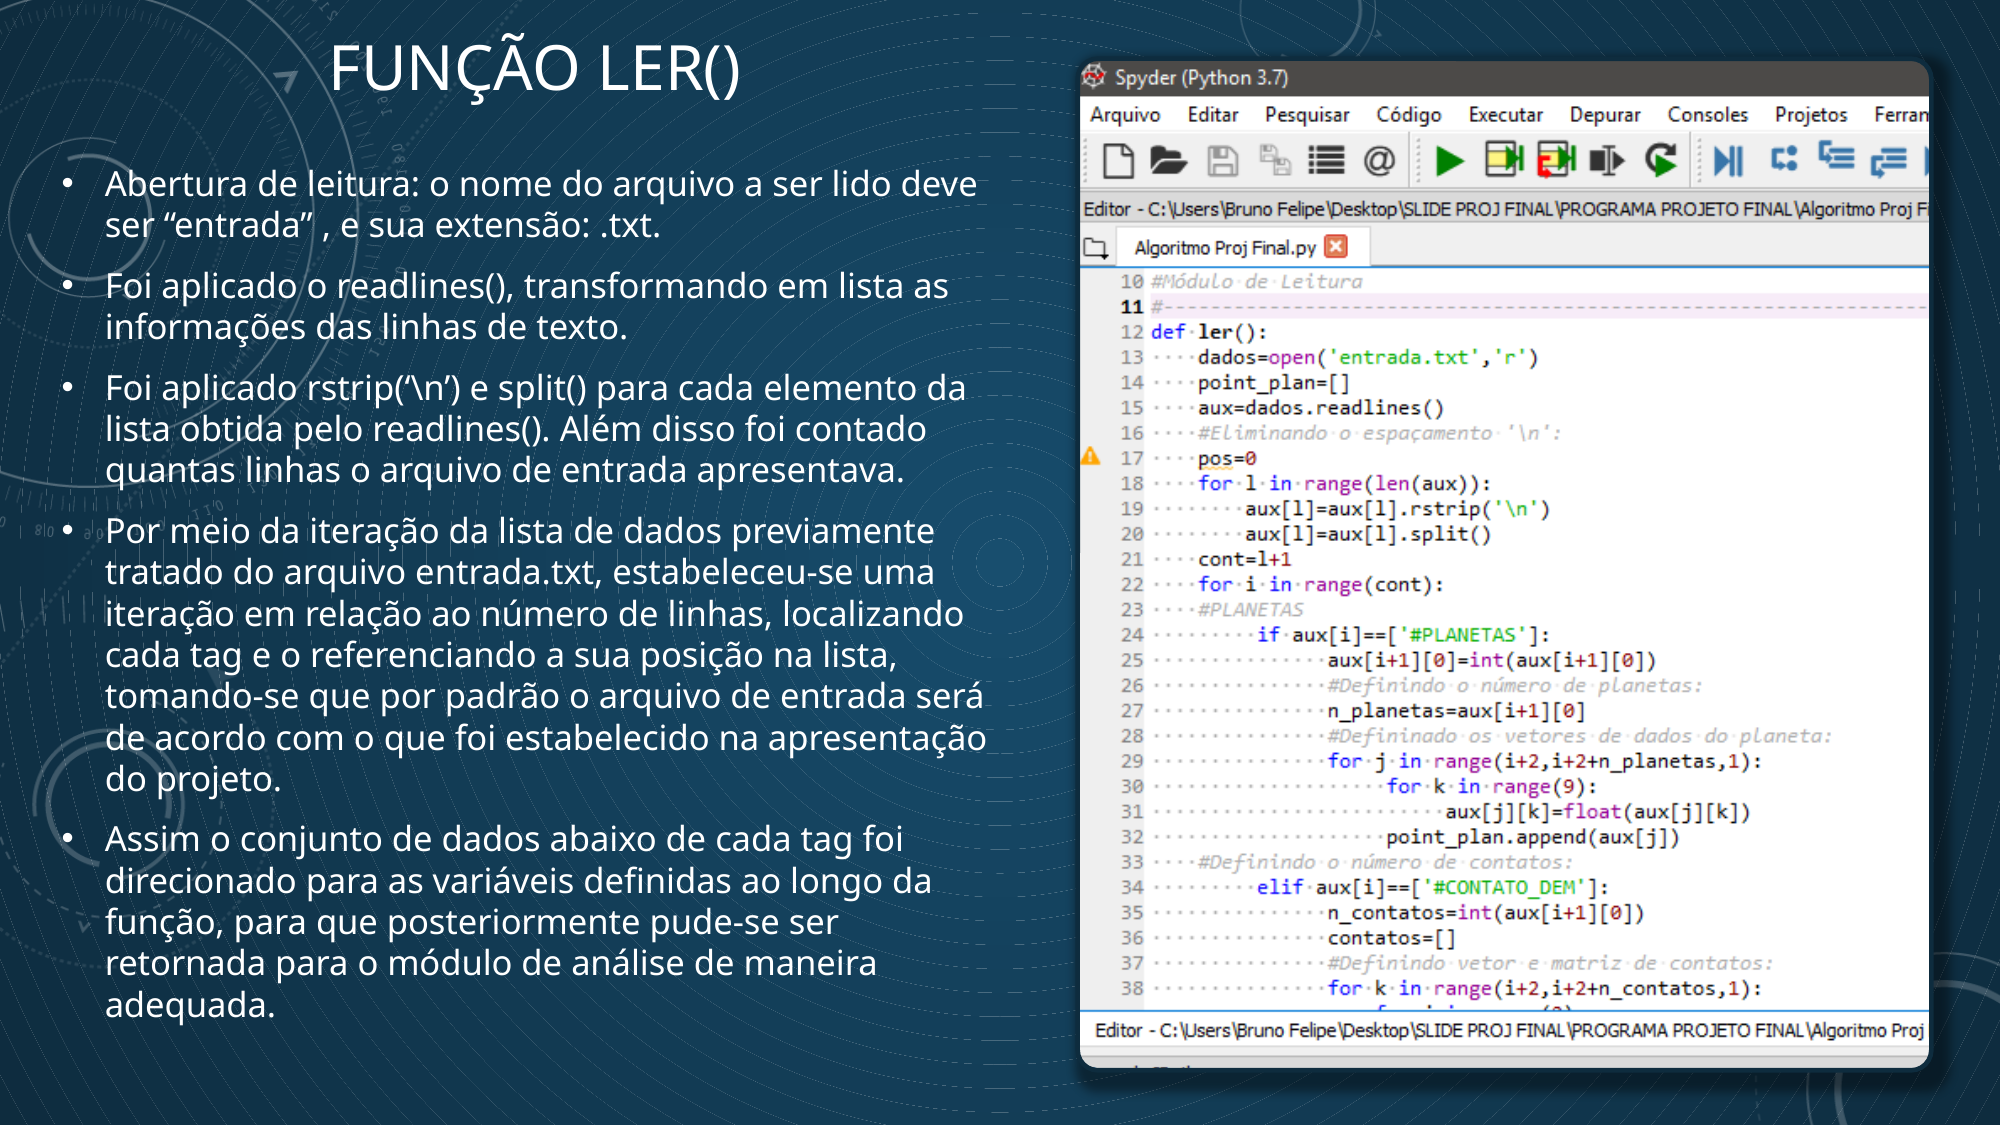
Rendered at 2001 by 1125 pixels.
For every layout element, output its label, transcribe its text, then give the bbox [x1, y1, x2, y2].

picture [0, 0, 2000, 1125]
list Abertura de leitura: o nome do arquivo a ser lido deve ser “entrada” , e sua extensão: .txt. Foi aplicado o readlines(), transformando em lista as informações das linhas de texto. Foi aplicado rstrip(‘\n’) e split() para cada elemento da lista obtida pelo readlines(). Além disso foi contado quantas linhas o arquivo de entrada apresentava. Por meio da iteração da lista de dados previamente tratado do arquivo entrada.txt, estabeleceu-se uma iteração em relação ao número de linhas, localizando cada tag e o referenciando a sua posição na lista, tomando-se que por padrão o arquivo de entrada será de acordo com o que foi estabelecido na apresentação do projeto. Assim o conjunto de dados abaixo de cada tag foi direcionado para as variáveis definidas ao longo da função, para que posteriormente pude-se ser retornada para o módulo de análise de maneira adequada. [46, 154, 1018, 1050]
title Função ler() [306, 18, 757, 114]
